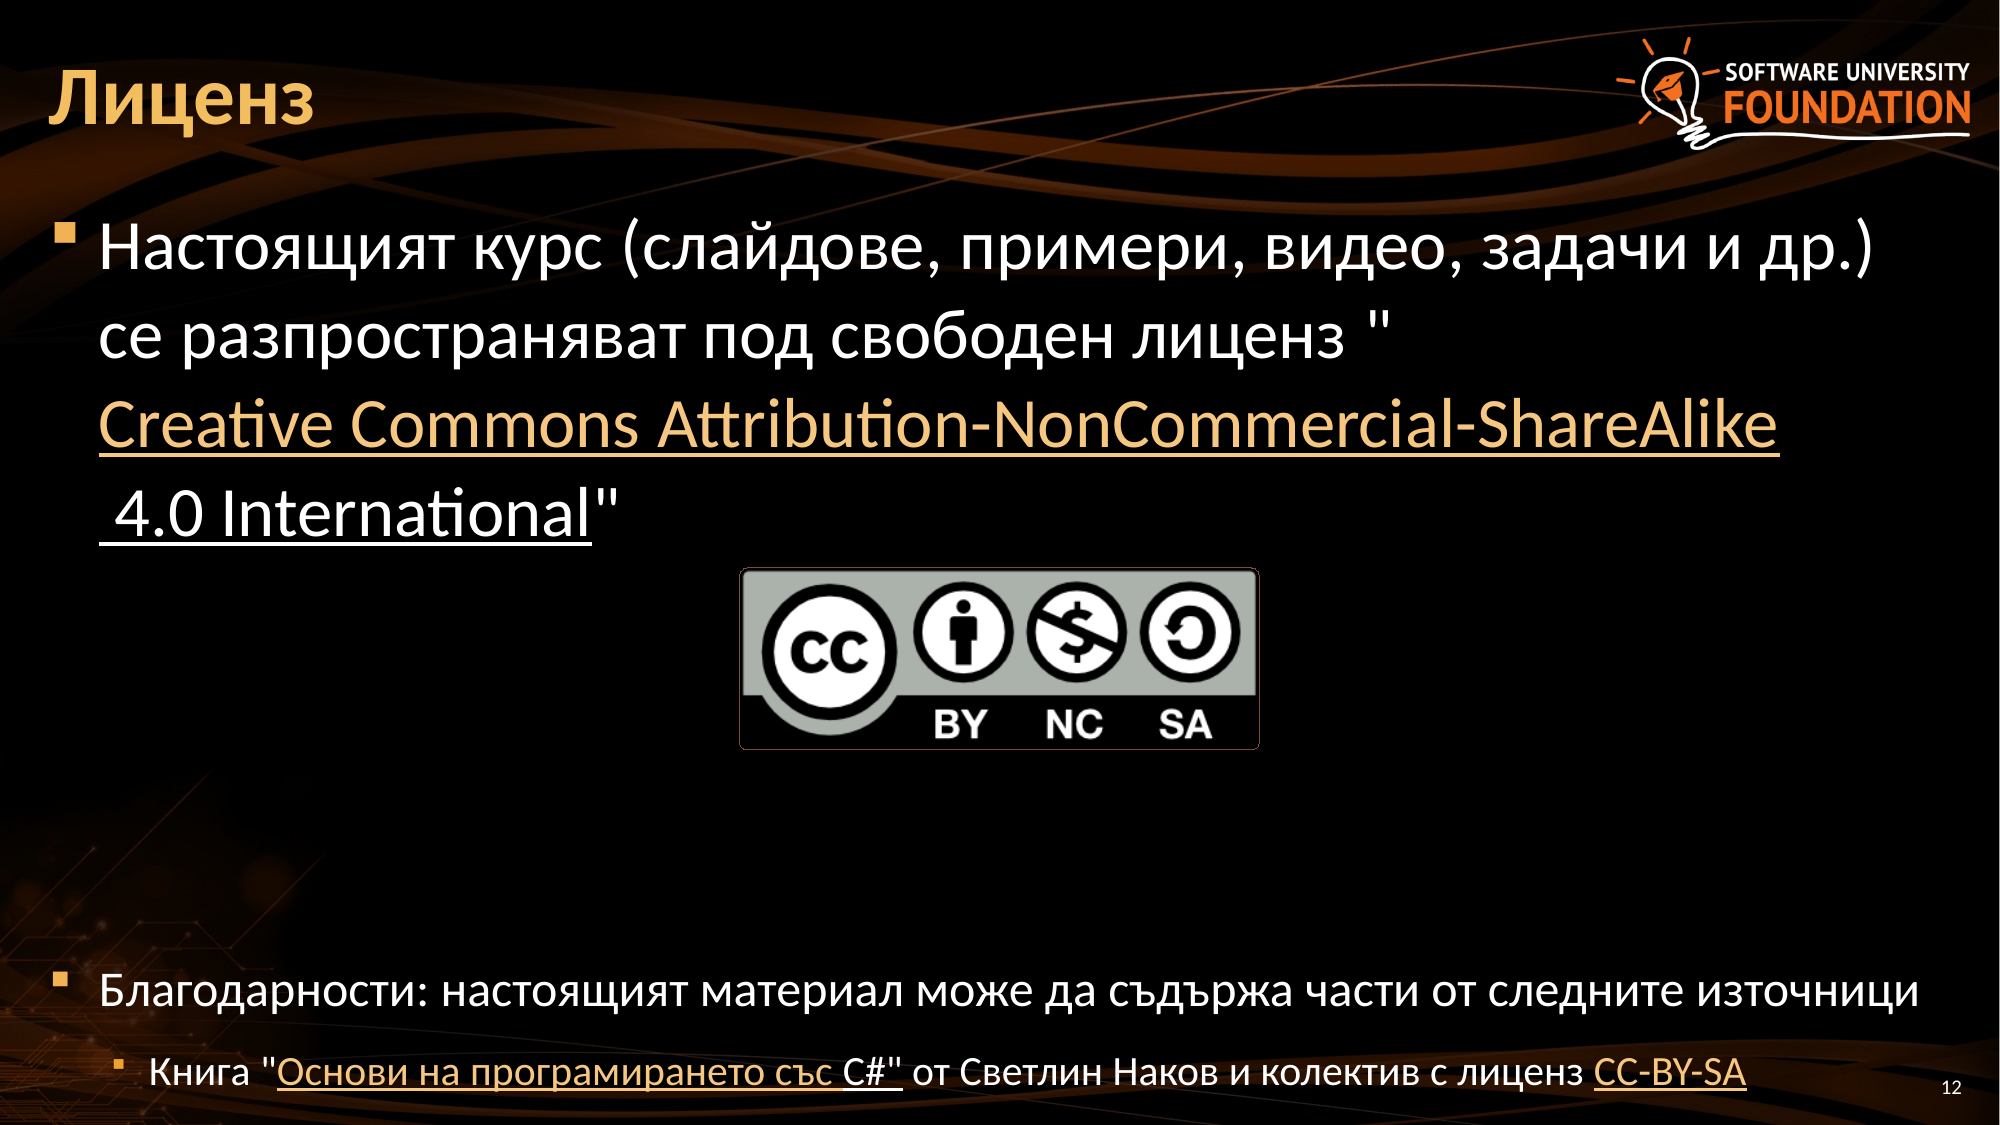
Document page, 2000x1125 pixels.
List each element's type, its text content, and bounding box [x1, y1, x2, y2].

title Лиценз [30, 6, 1602, 189]
picture [0, 0, 2000, 1125]
list Настоящият курс (слайдове, примери, видео, задачи и др.) се разпространяват под свободен лиценз "Creative Commons Attribution-NonCommercial-ShareAlike 4.0 International" Благодарности: настоящият материал може да съдържа части от следните източници Книга "Основи на програмирането със C#" от Светлин Наков и колектив с лиценз CC-BY-SA [31, 188, 1968, 1103]
